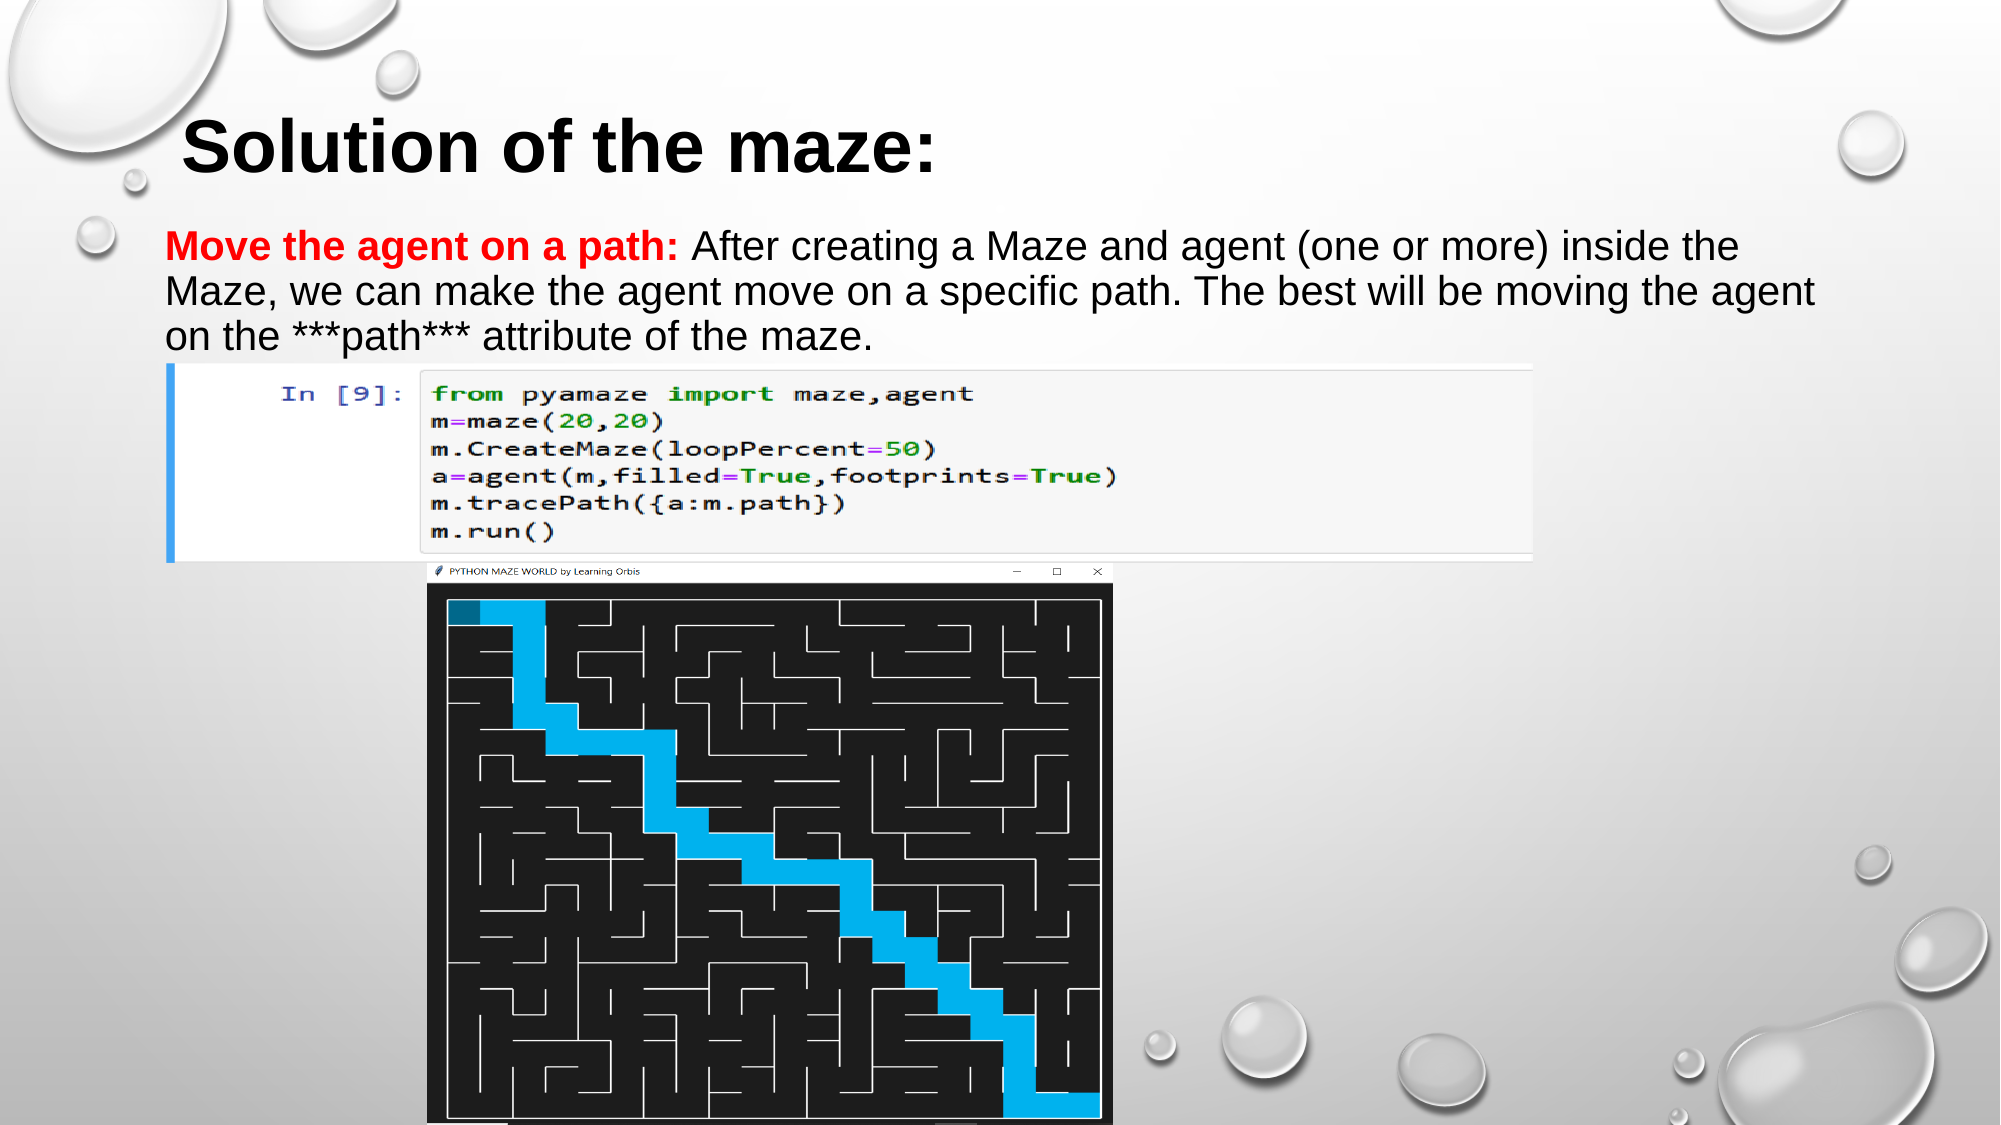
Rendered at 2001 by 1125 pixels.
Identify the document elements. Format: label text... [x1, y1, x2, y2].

title Move the agent on a path: After creating a Maze and agent (one or more) inside the Maze, we can make the agent move on a specific path. The best will be moving the agent on the ***path*** attribute of the maze. [149, 160, 1851, 423]
text_box Solution of the maze: [166, 17, 1867, 280]
picture [0, 0, 2000, 1125]
